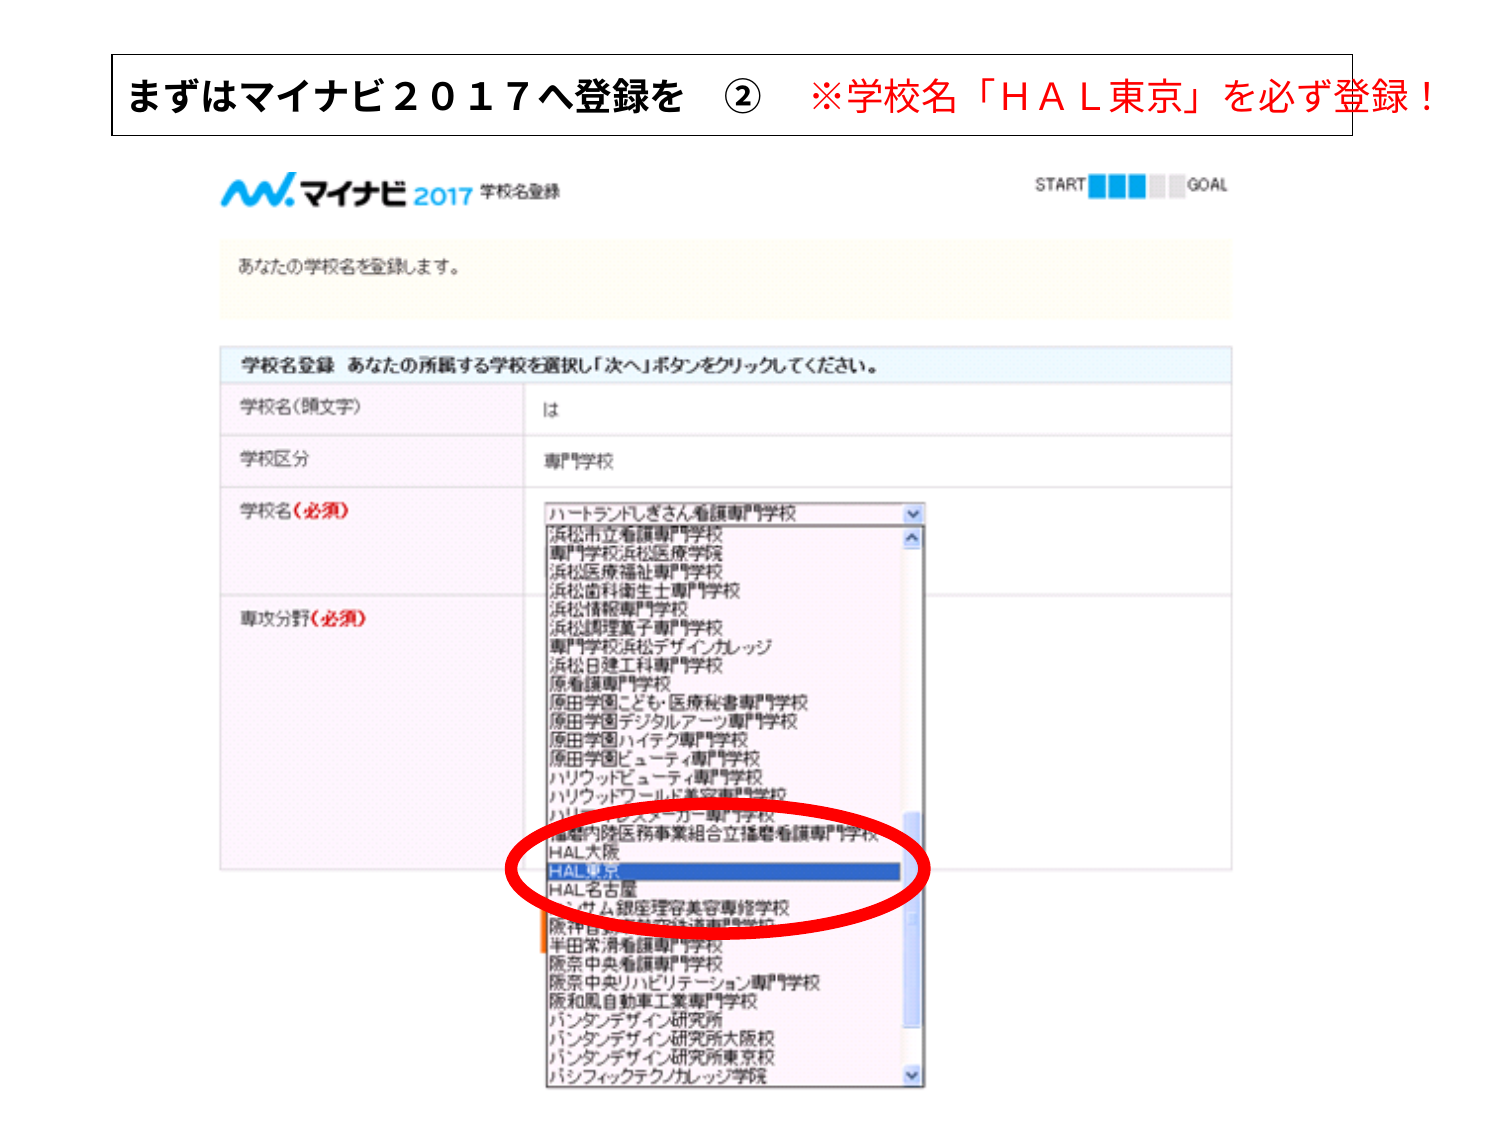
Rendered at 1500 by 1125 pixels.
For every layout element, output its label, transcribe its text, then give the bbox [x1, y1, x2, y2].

text_box まずはマイナビ２０１７へ登録を ② ※学校名「ＨＡＬ東京」を必ず登録！ [112, 54, 1353, 136]
picture [206, 172, 1247, 1112]
